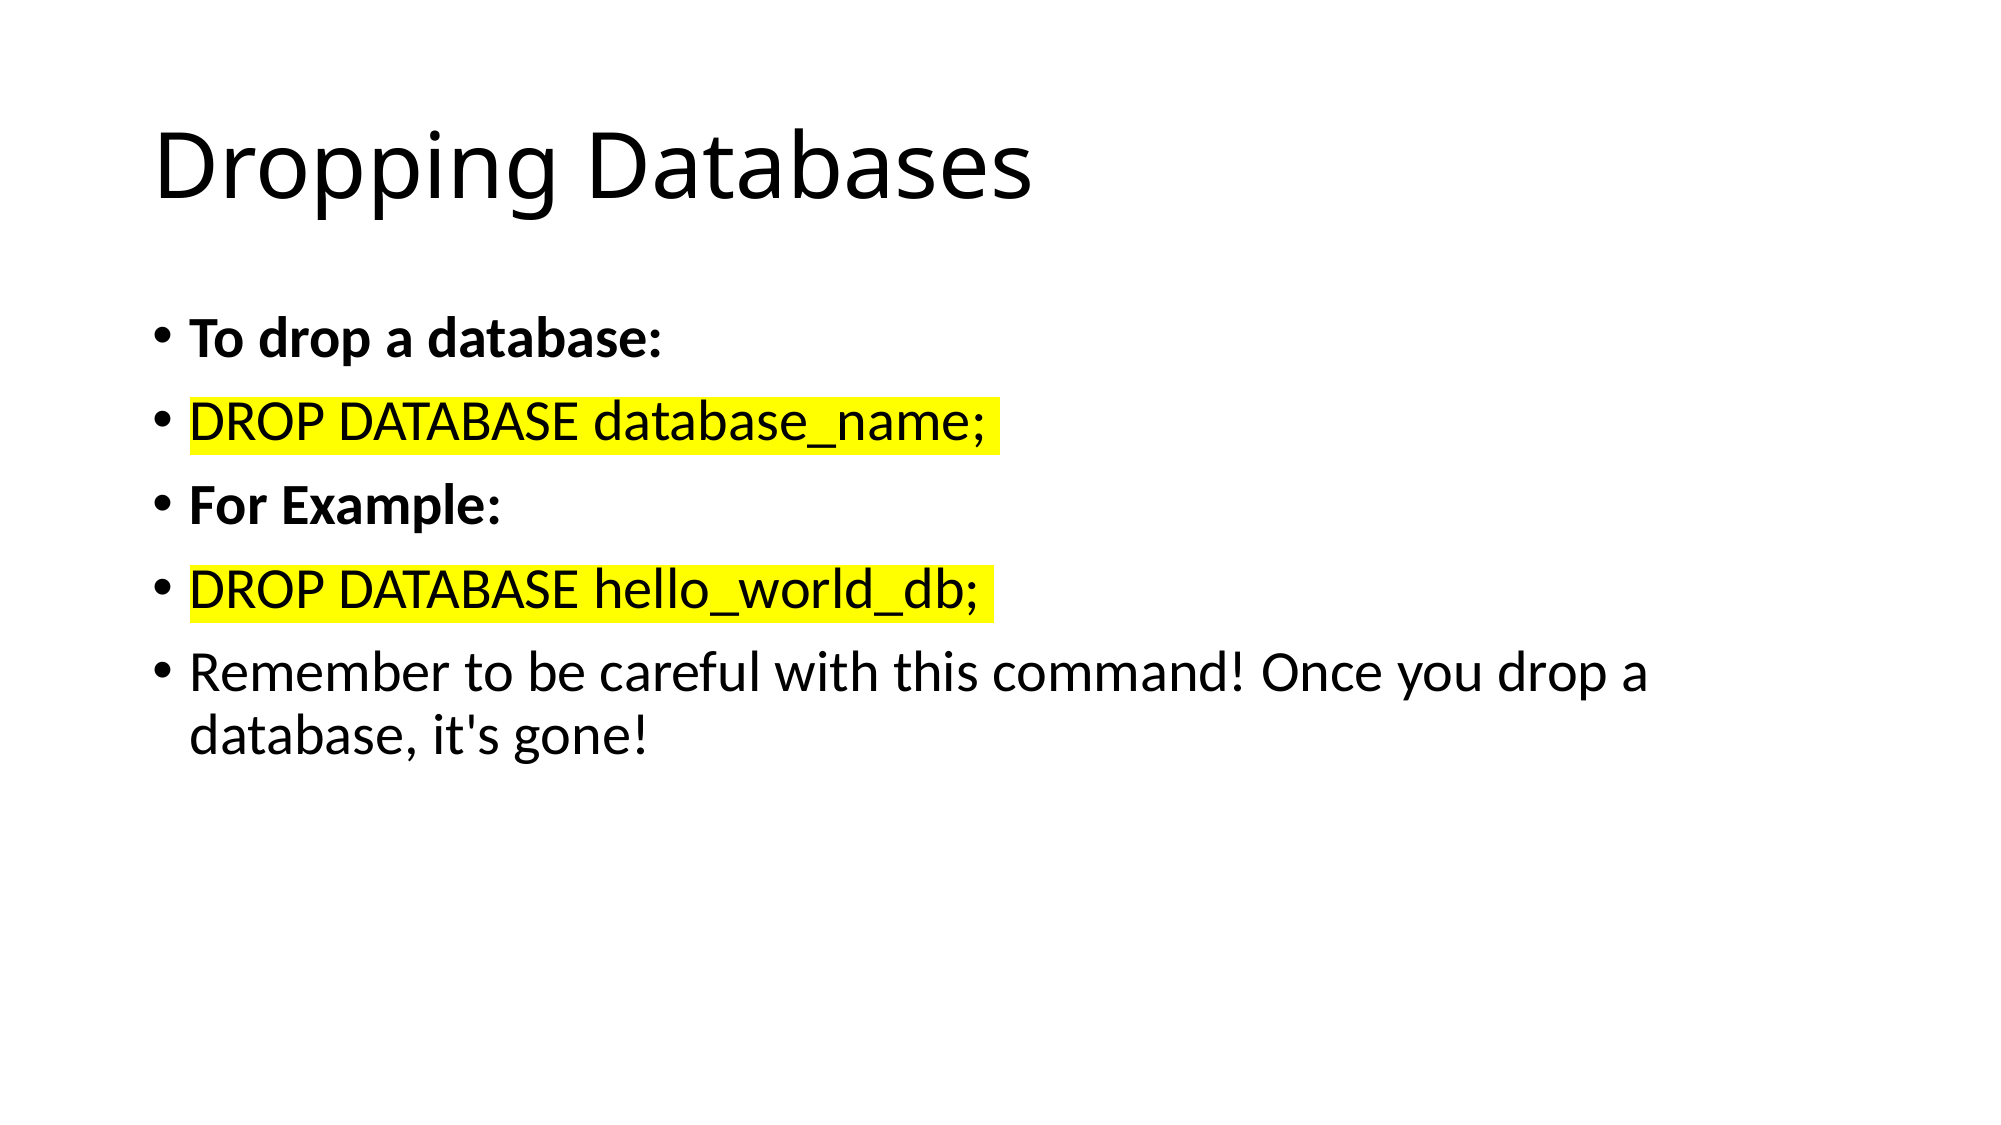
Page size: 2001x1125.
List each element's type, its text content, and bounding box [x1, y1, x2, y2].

list To drop a database: DROP DATABASE database_name; For Example: DROP DATABASE hello_world_db; Remember to be careful with this command! Once you drop a database, it's gone! [137, 299, 1863, 1014]
title Dropping Databases [137, 59, 1863, 278]
